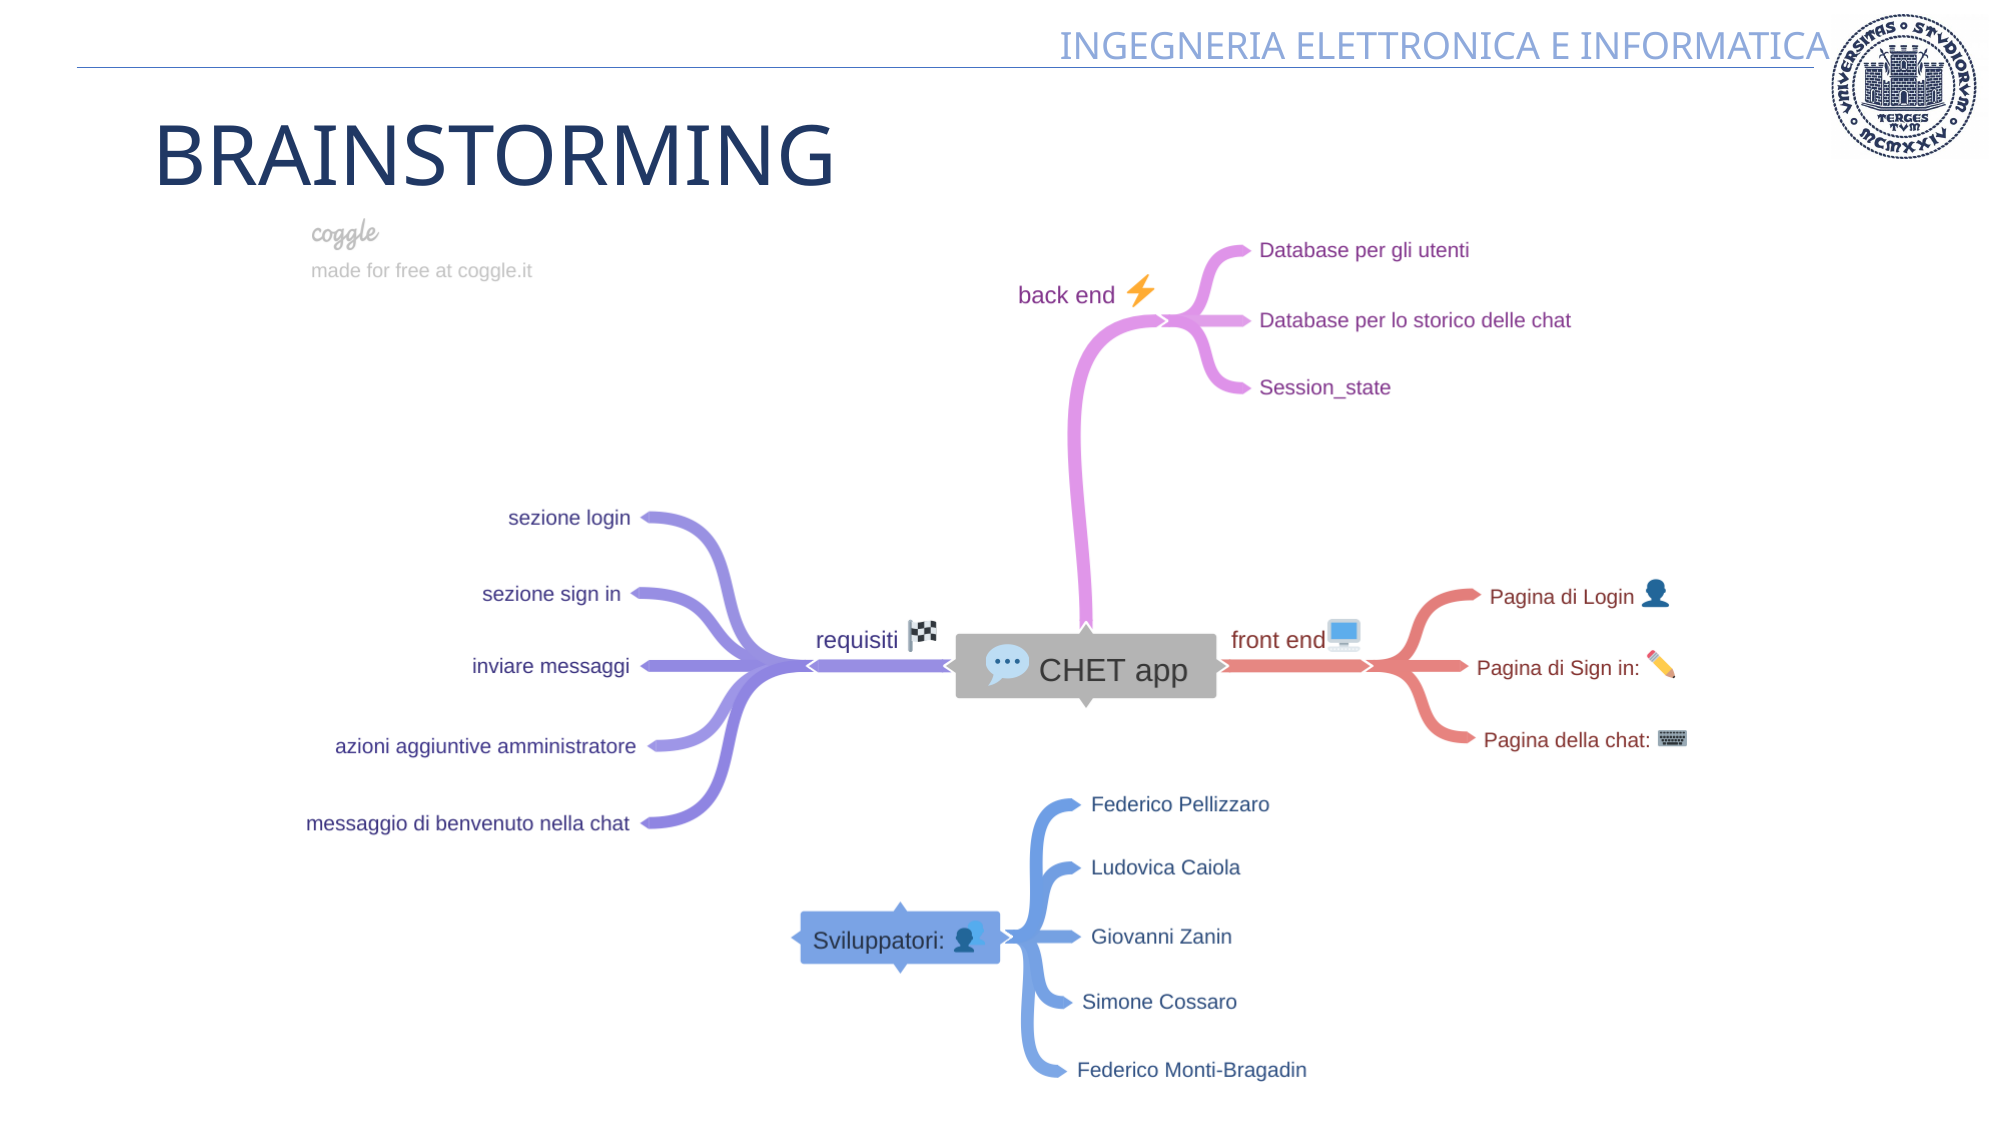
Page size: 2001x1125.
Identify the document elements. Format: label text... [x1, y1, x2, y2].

text_box INGEGNERIA ELETTRONICA E INFORMATICA [1044, 14, 1831, 119]
picture [1831, 14, 1989, 164]
title BRAINSTORMING [137, 68, 1675, 251]
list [269, 196, 1731, 1125]
